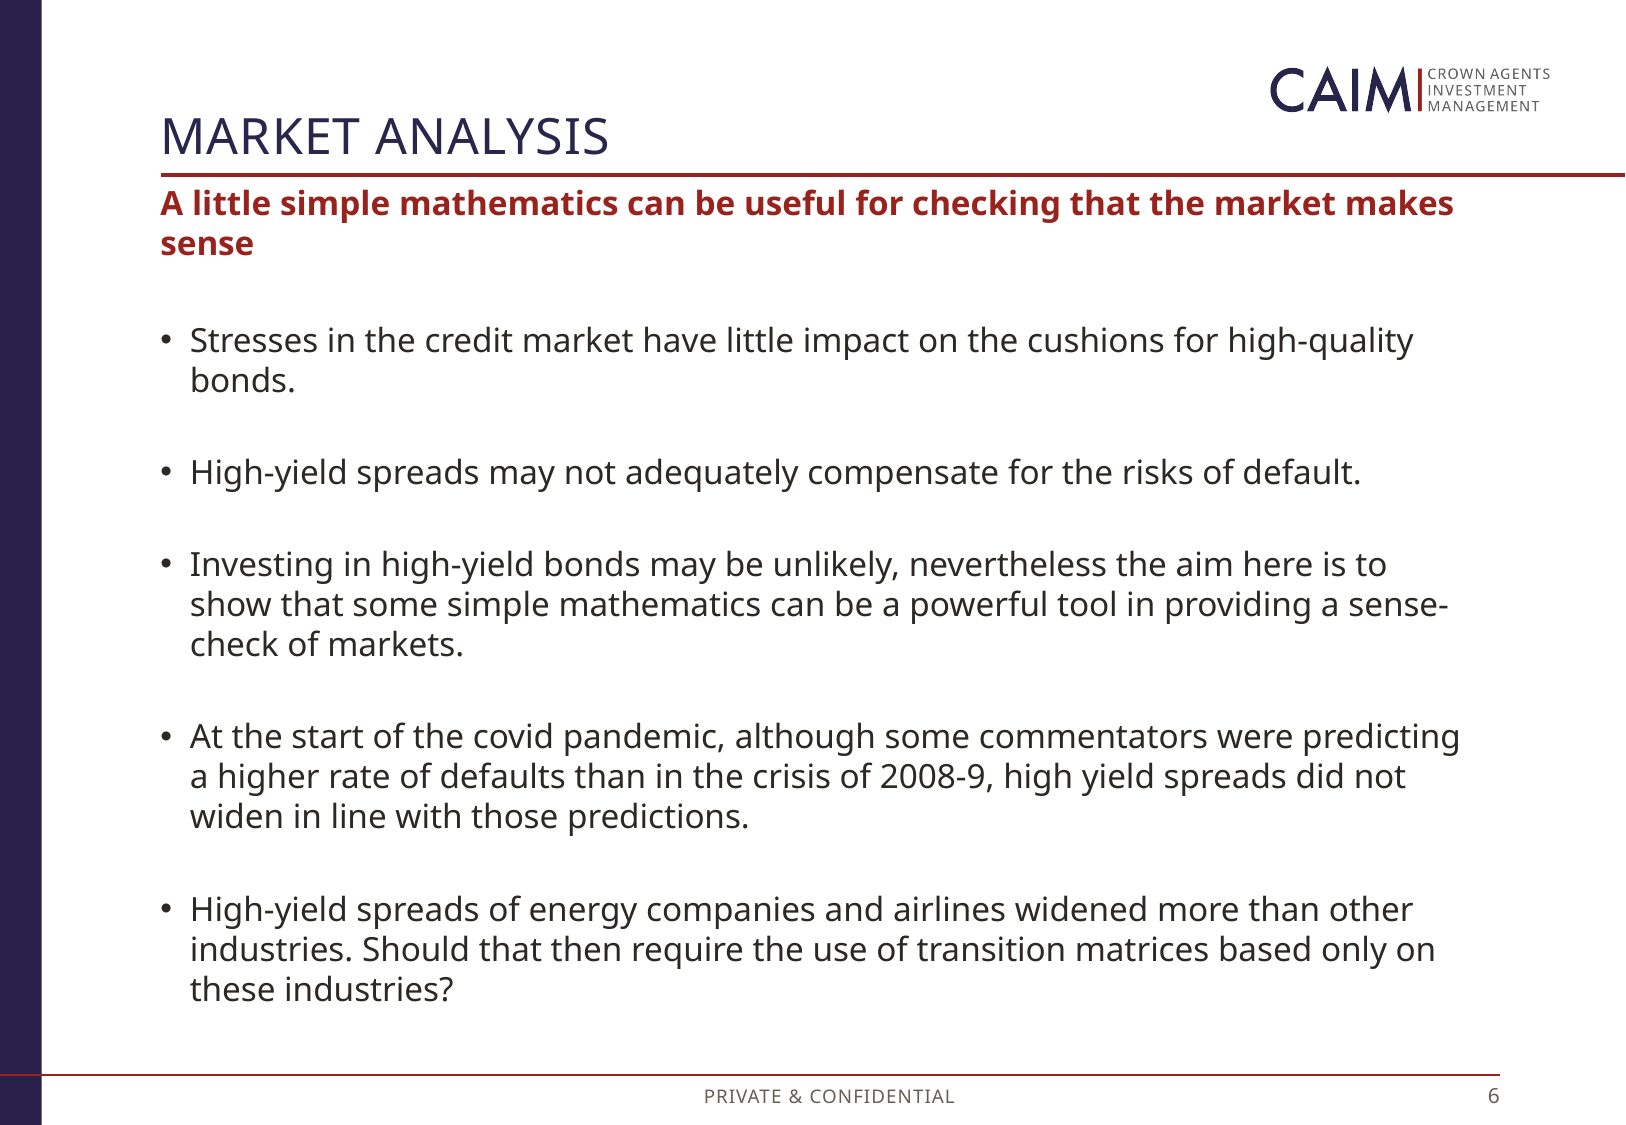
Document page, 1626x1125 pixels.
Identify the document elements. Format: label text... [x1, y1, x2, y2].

list A little simple mathematics can be useful for checking that the market makes sense [160, 201, 1497, 243]
list Stresses in the credit market have little impact on the cushions for high-quality bonds. High-yield spreads may not adequately compensate for the risks of default. Investing in high-yield bonds may be unlikely, nevertheless the aim here is to show that some simple mathematics can be a powerful tool in providing a sense-check of markets. At the start of the covid pandemic, although some commentators were predicting a higher rate of defaults than in the crisis of 2008-9, high yield spreads did not widen in line with those predictions. High-yield spreads of energy companies and airlines widened more than other industries. Should that then require the use of transition matrices based only on these industries? [160, 318, 1478, 988]
title market analysis [160, 109, 1197, 166]
picture [1253, 61, 1555, 128]
